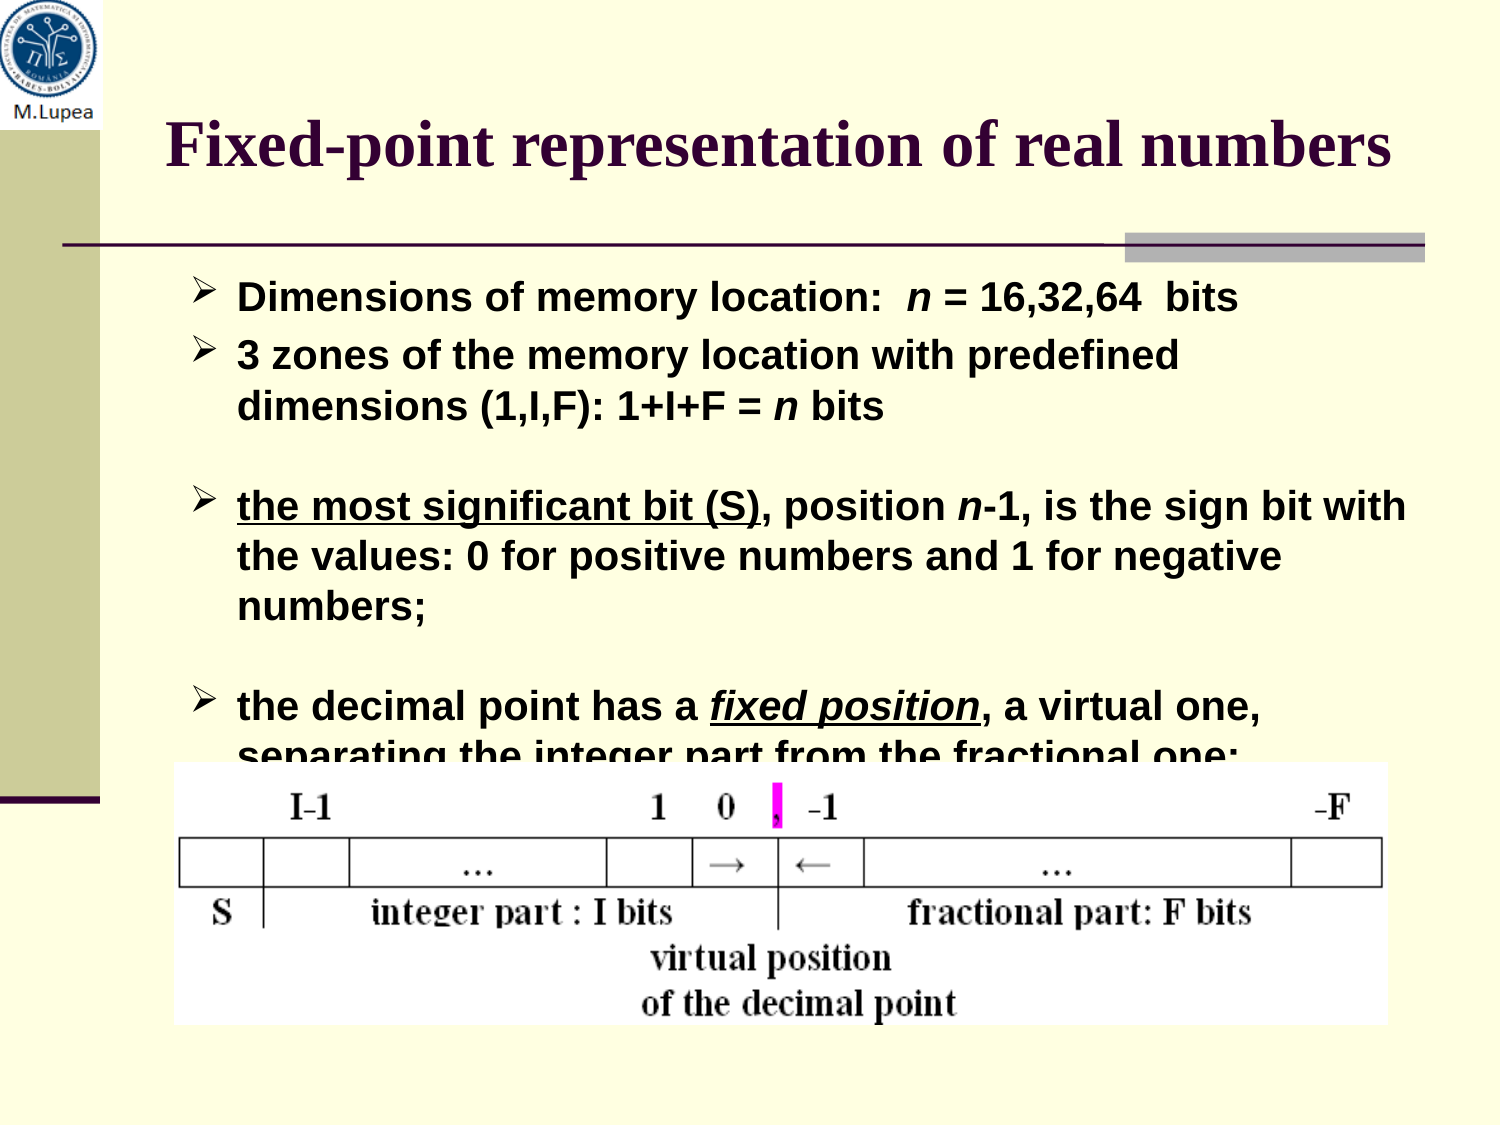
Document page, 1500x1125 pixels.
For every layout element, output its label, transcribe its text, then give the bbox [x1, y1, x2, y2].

title Fixed-point representation of real numbers [150, 45, 1425, 234]
list Dimensions of memory location: n = 16,32,64 bits 3 zones of the memory location with predefined dimensions (1,I,F): 1+I+F = n bits the most significant bit (S), position n-1, is the sign bit with the values: 0 for positive numbers and 1 for negative numbers; the decimal point has a fixed position, a virtual one, separating the integer part from the fractional one; [99, 262, 1438, 1006]
picture [174, 762, 1388, 1026]
picture [0, 0, 104, 131]
